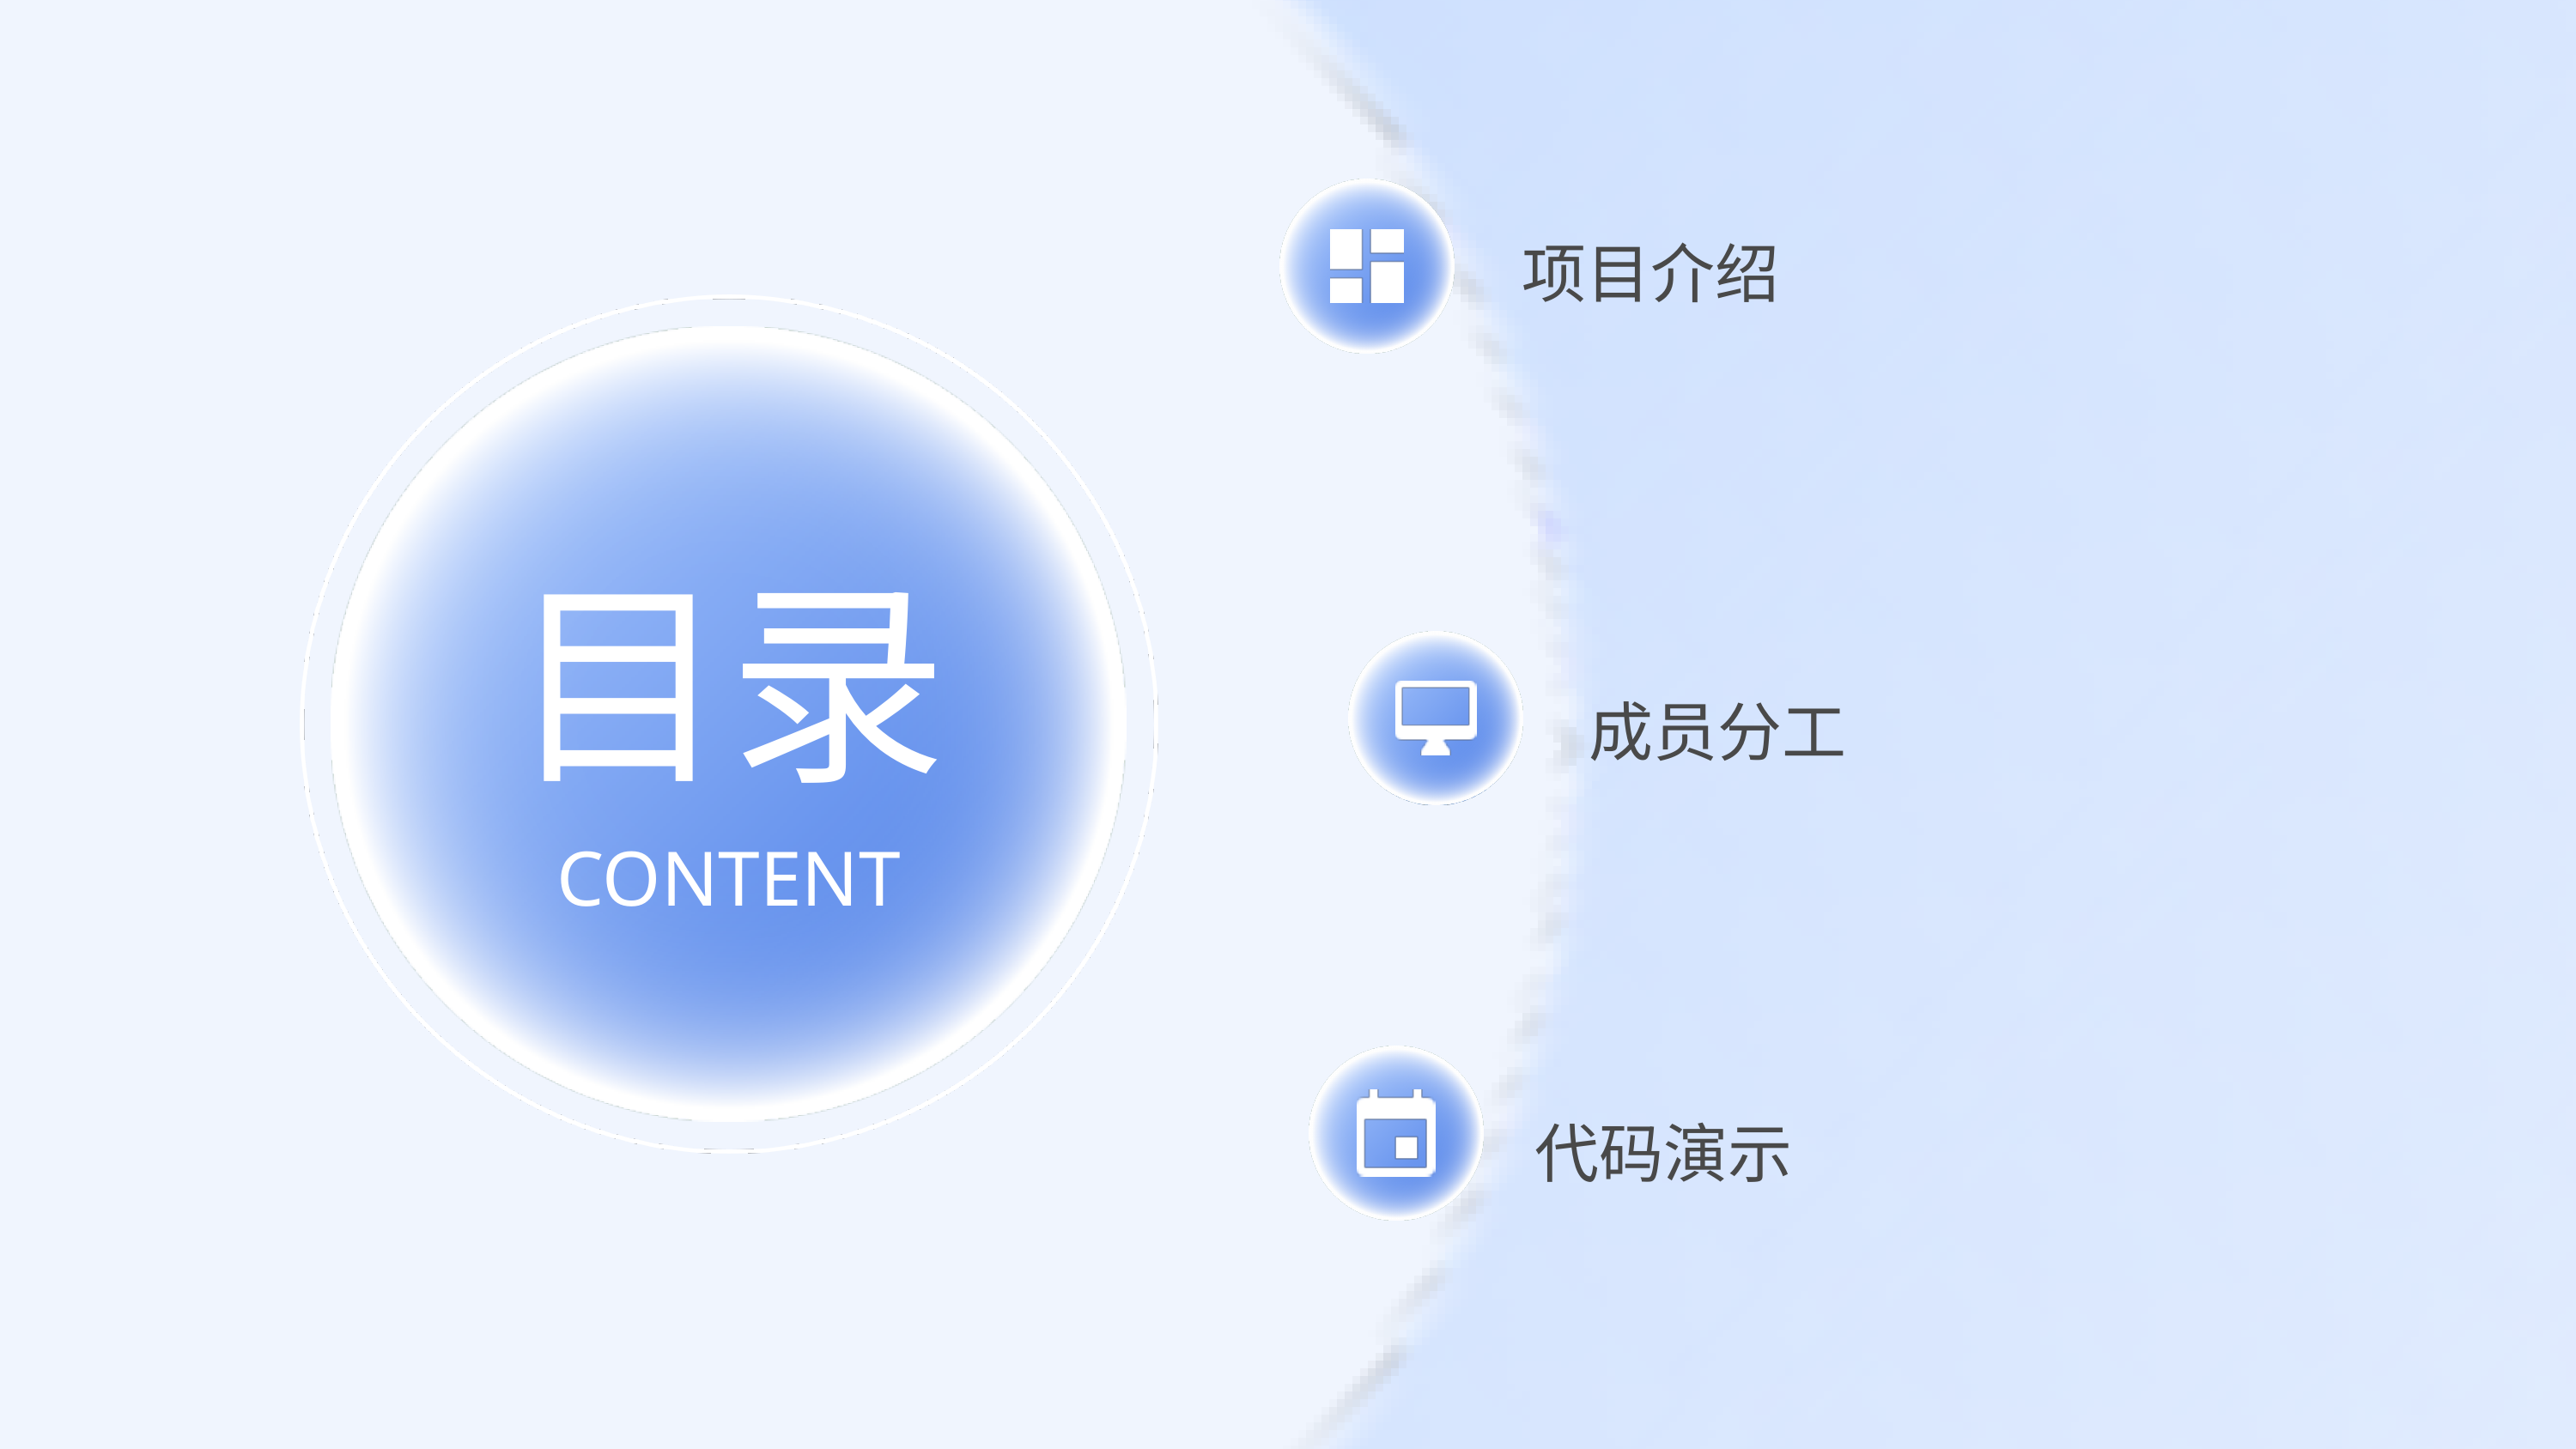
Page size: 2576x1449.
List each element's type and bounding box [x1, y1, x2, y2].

text_box [1309, 1046, 1484, 1221]
text_box [1348, 631, 1523, 806]
text_box [1279, 179, 1455, 354]
picture [300, 0, 2576, 1449]
text_box [331, 326, 1127, 1122]
